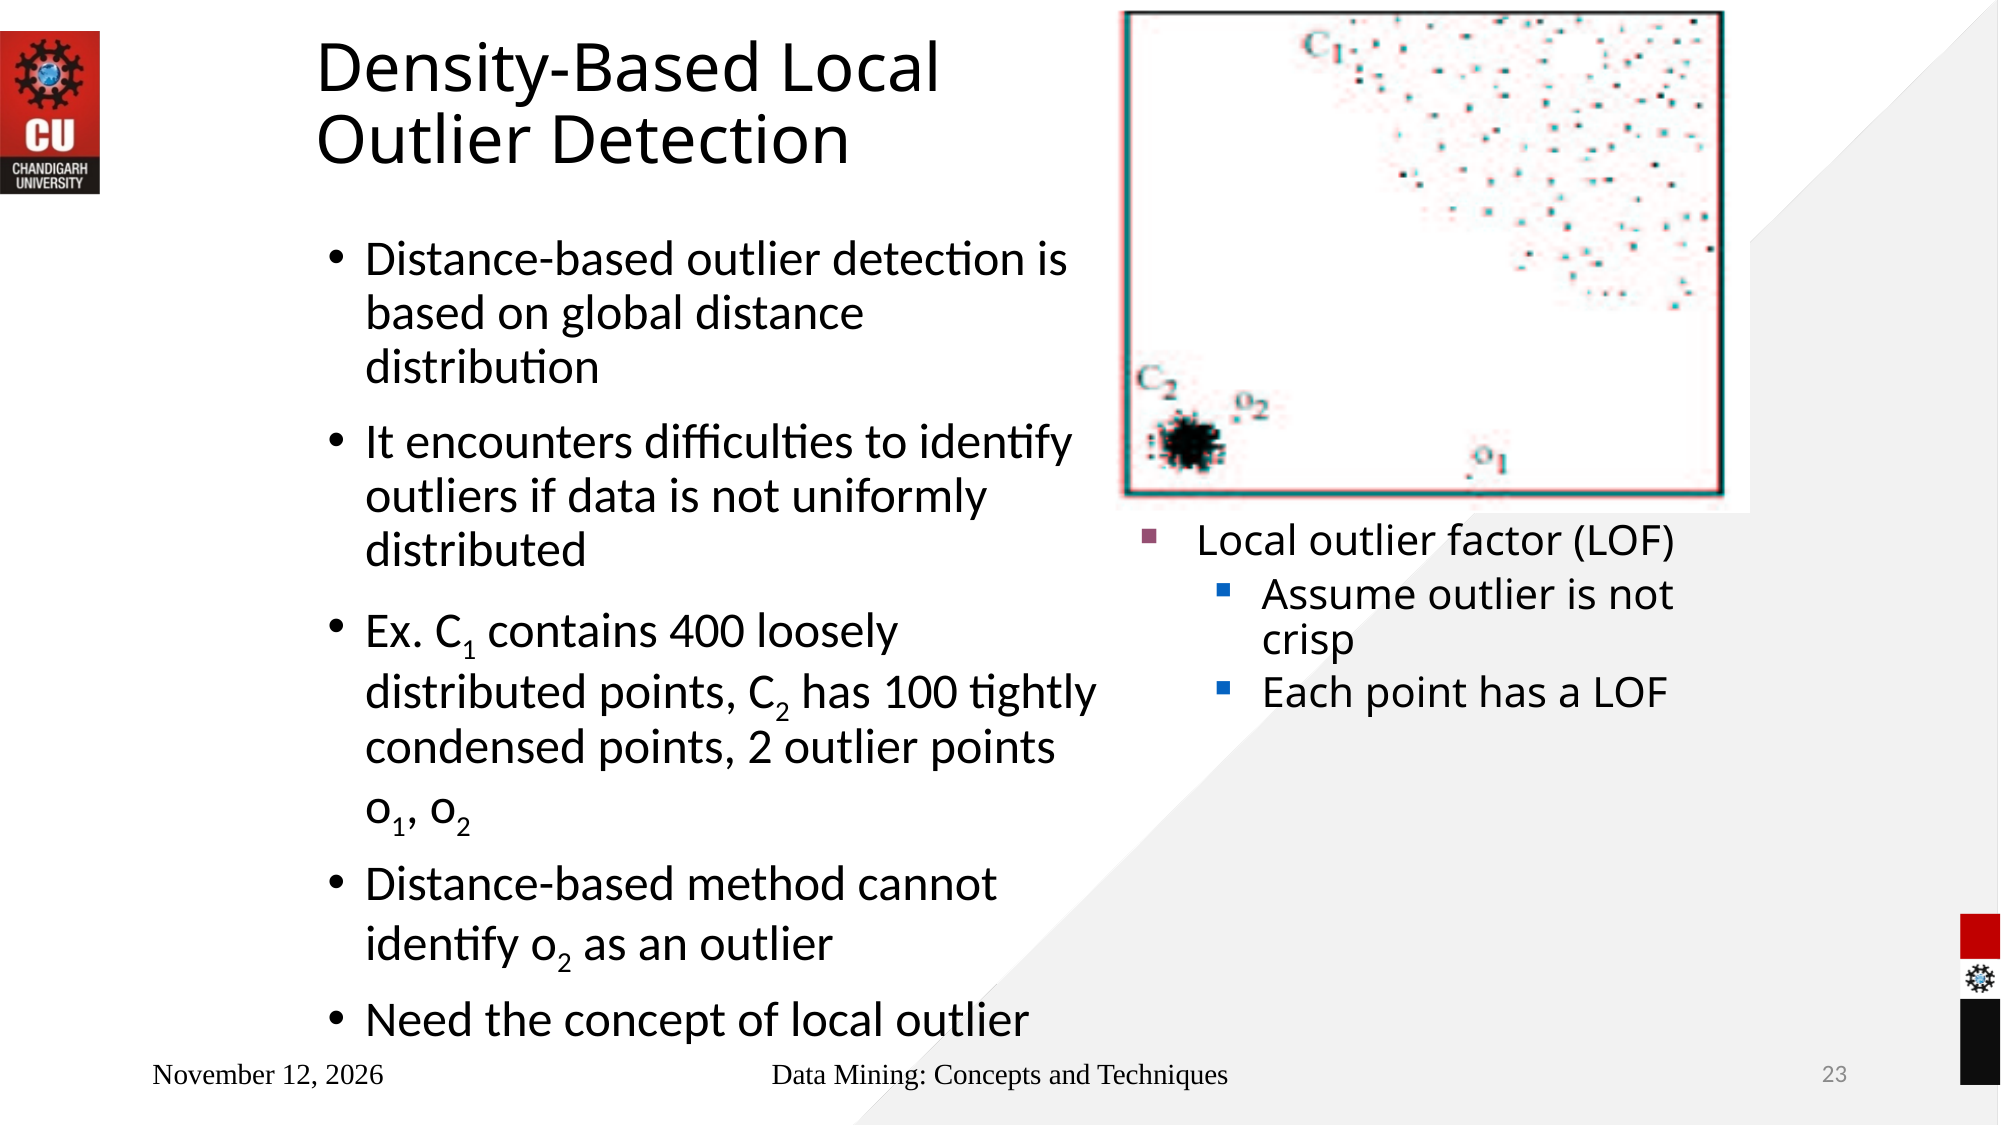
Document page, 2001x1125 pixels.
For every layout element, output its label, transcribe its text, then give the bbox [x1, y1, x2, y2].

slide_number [137, 1042, 588, 1103]
title Density-Based Local Outlier Detection [300, 24, 1088, 188]
list Distance-based outlier detection is based on global distance distribution It encounters difficulties to identify outliers if data is not uniformly distributed Ex. C1 contains 400 loosely distributed points, C2 has 100 tightly condensed points, 2 outlier points o1, o2 Distance-based method cannot identify o2 as an outlier Need the concept of local outlier [312, 224, 1124, 1063]
footer Data Mining: Concepts and Techniques [662, 1063, 1338, 1103]
picture [0, 0, 2001, 1125]
slide_number 23 [1412, 1042, 1863, 1103]
text_box Local outlier factor (LOF) Assume outlier is not crisp Each point has a LOF [1124, 513, 1725, 1063]
